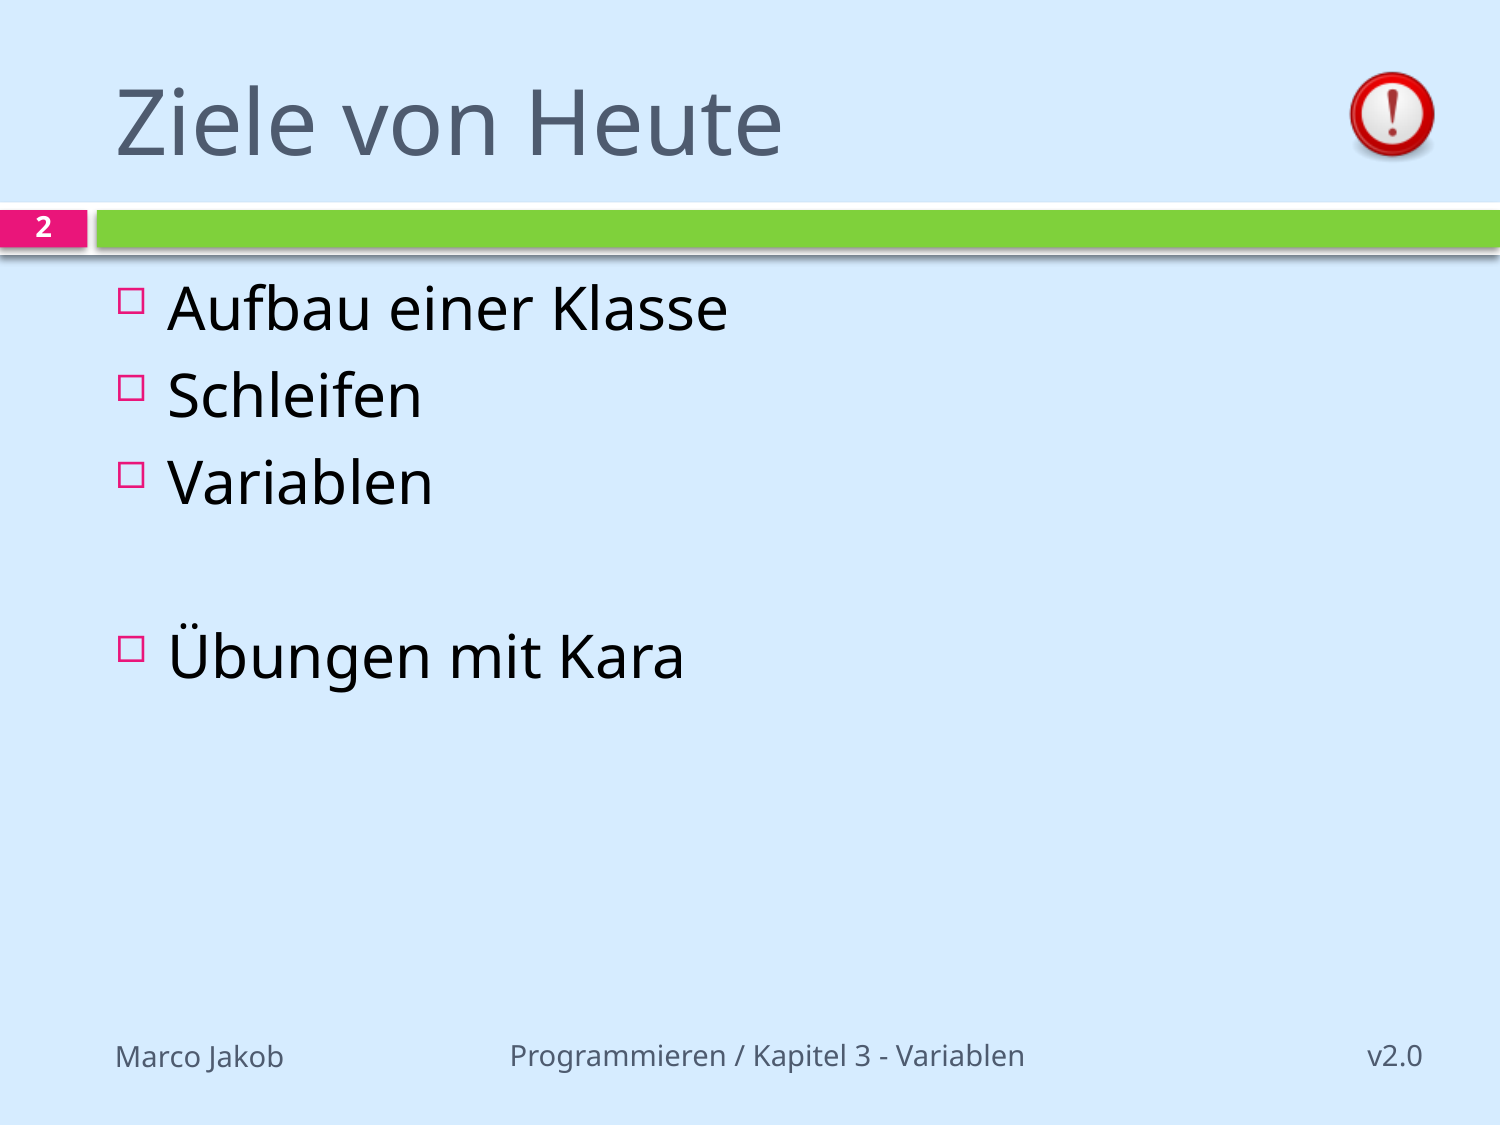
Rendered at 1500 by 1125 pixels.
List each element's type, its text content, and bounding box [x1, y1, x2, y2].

slide_number v2.0 [1201, 1025, 1438, 1085]
slide_number 2 [0, 196, 88, 262]
list Aufbau einer Klasse Schleifen Variablen Übungen mit Kara [100, 262, 1438, 1000]
footer Programmieren / Kapitel 3 - Variablen [348, 1024, 1188, 1085]
picture [1340, 66, 1441, 167]
title Ziele von Heute [100, 37, 1438, 200]
